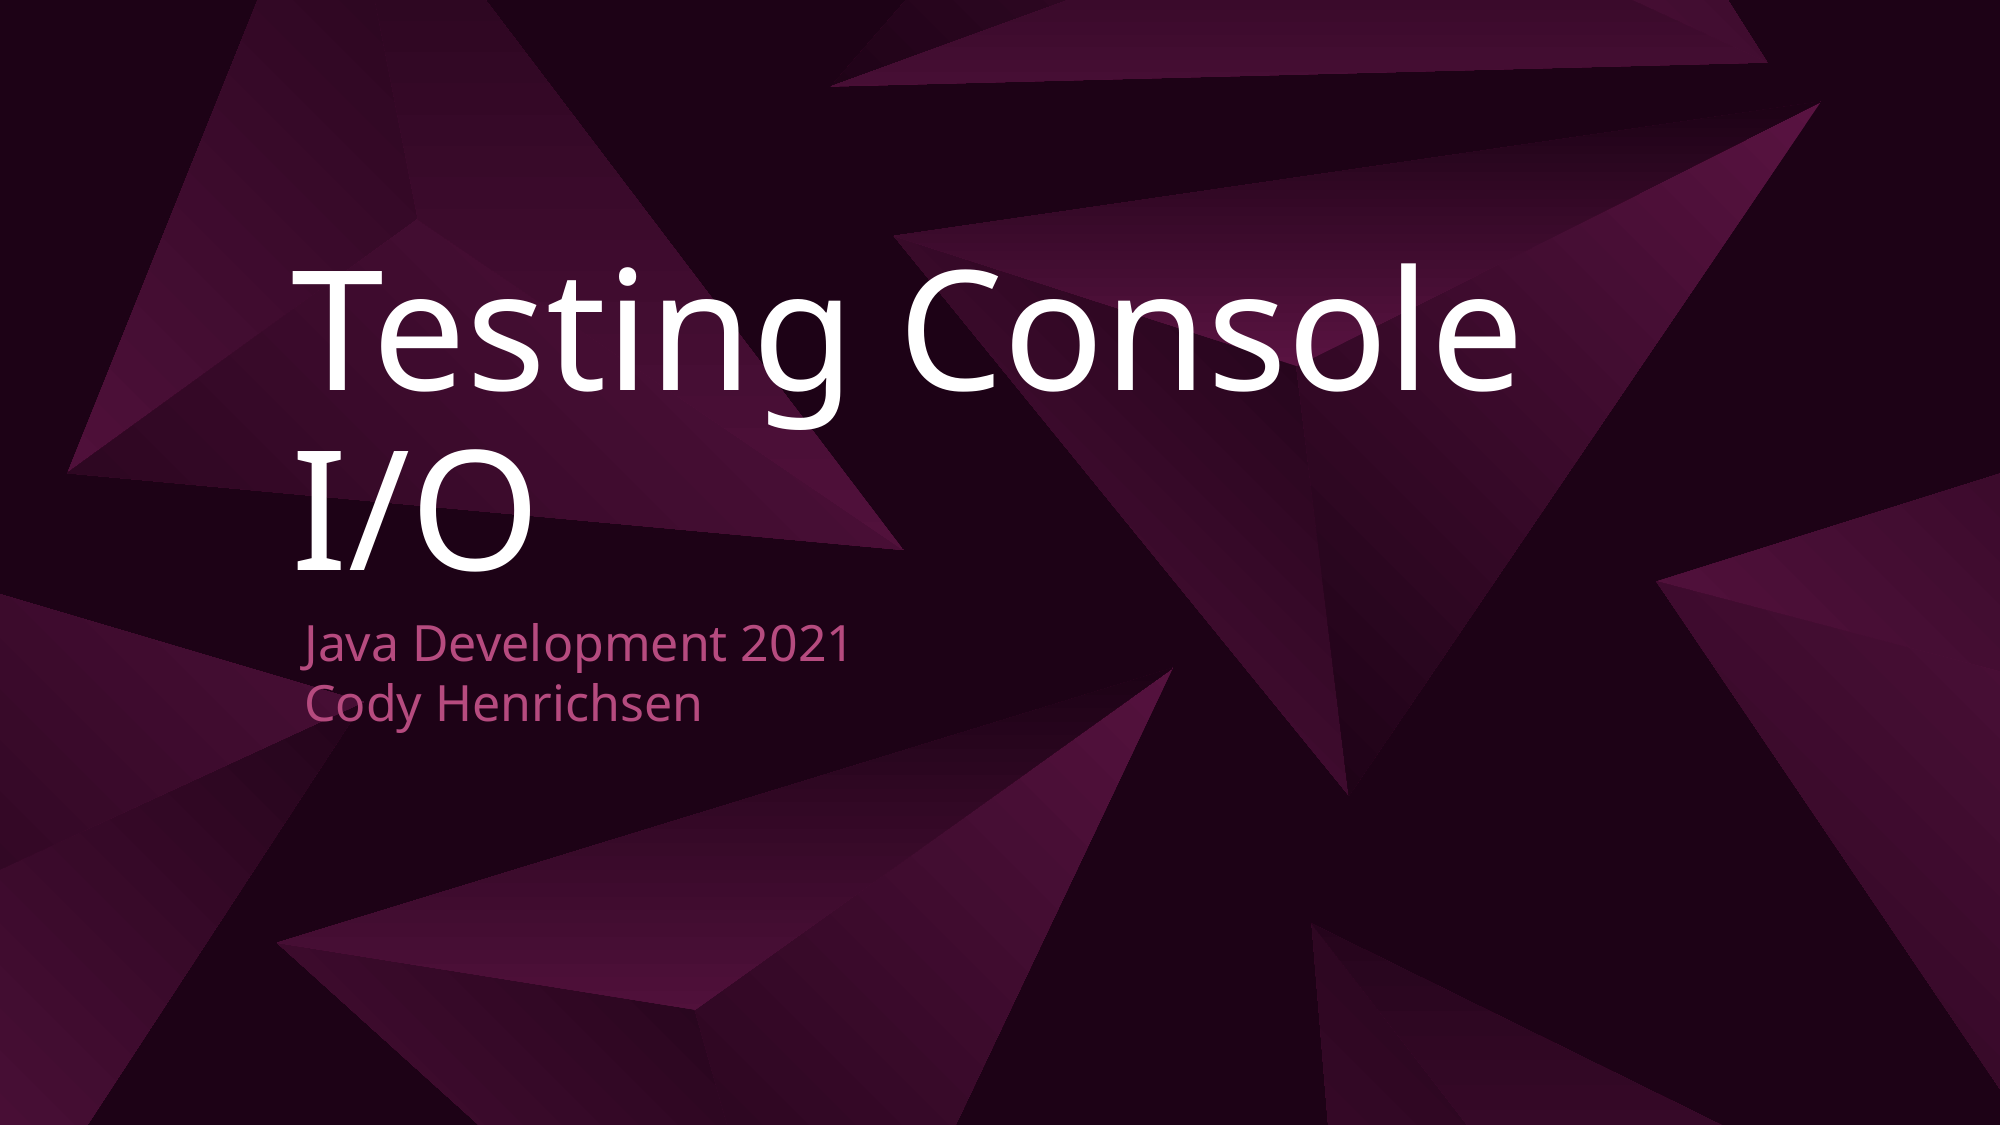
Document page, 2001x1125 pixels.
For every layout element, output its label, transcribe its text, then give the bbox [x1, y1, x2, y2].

title Testing Console I/O [291, 431, 1709, 607]
subtitle Java Development 2021 Cody Henrichsen [291, 611, 1709, 694]
